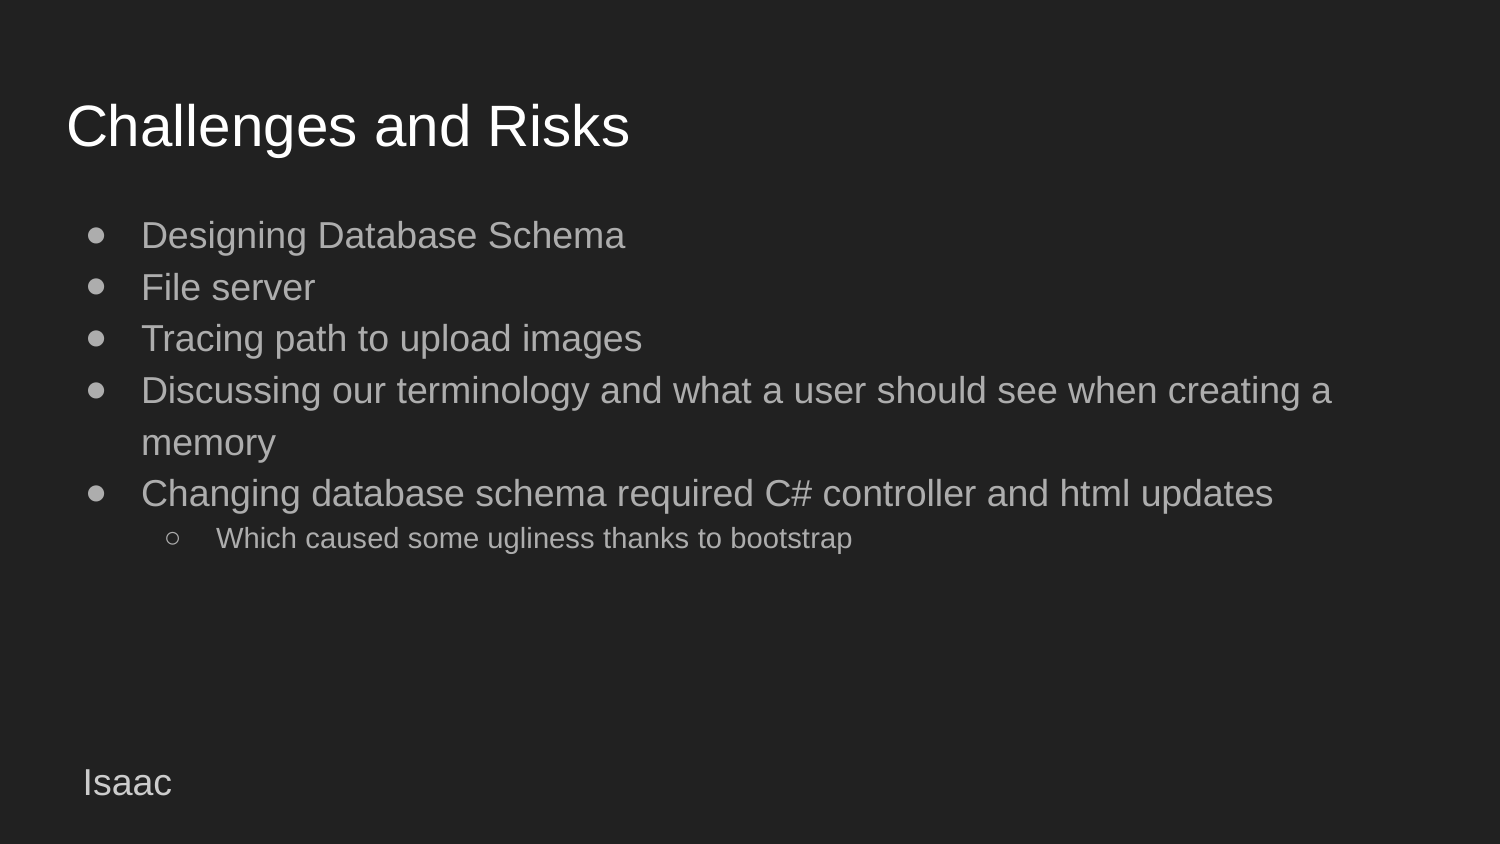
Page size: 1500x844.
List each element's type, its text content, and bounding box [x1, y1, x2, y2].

title Challenges and Risks [51, 72, 1449, 167]
text_box Isaac [67, 742, 244, 800]
list Designing Database Schema File server Tracing path to upload images Discussing our terminology and what a user should see when creating a memory Changing database schema required C# controller and html updates Which caused some ugliness thanks to bootstrap [51, 189, 1449, 750]
